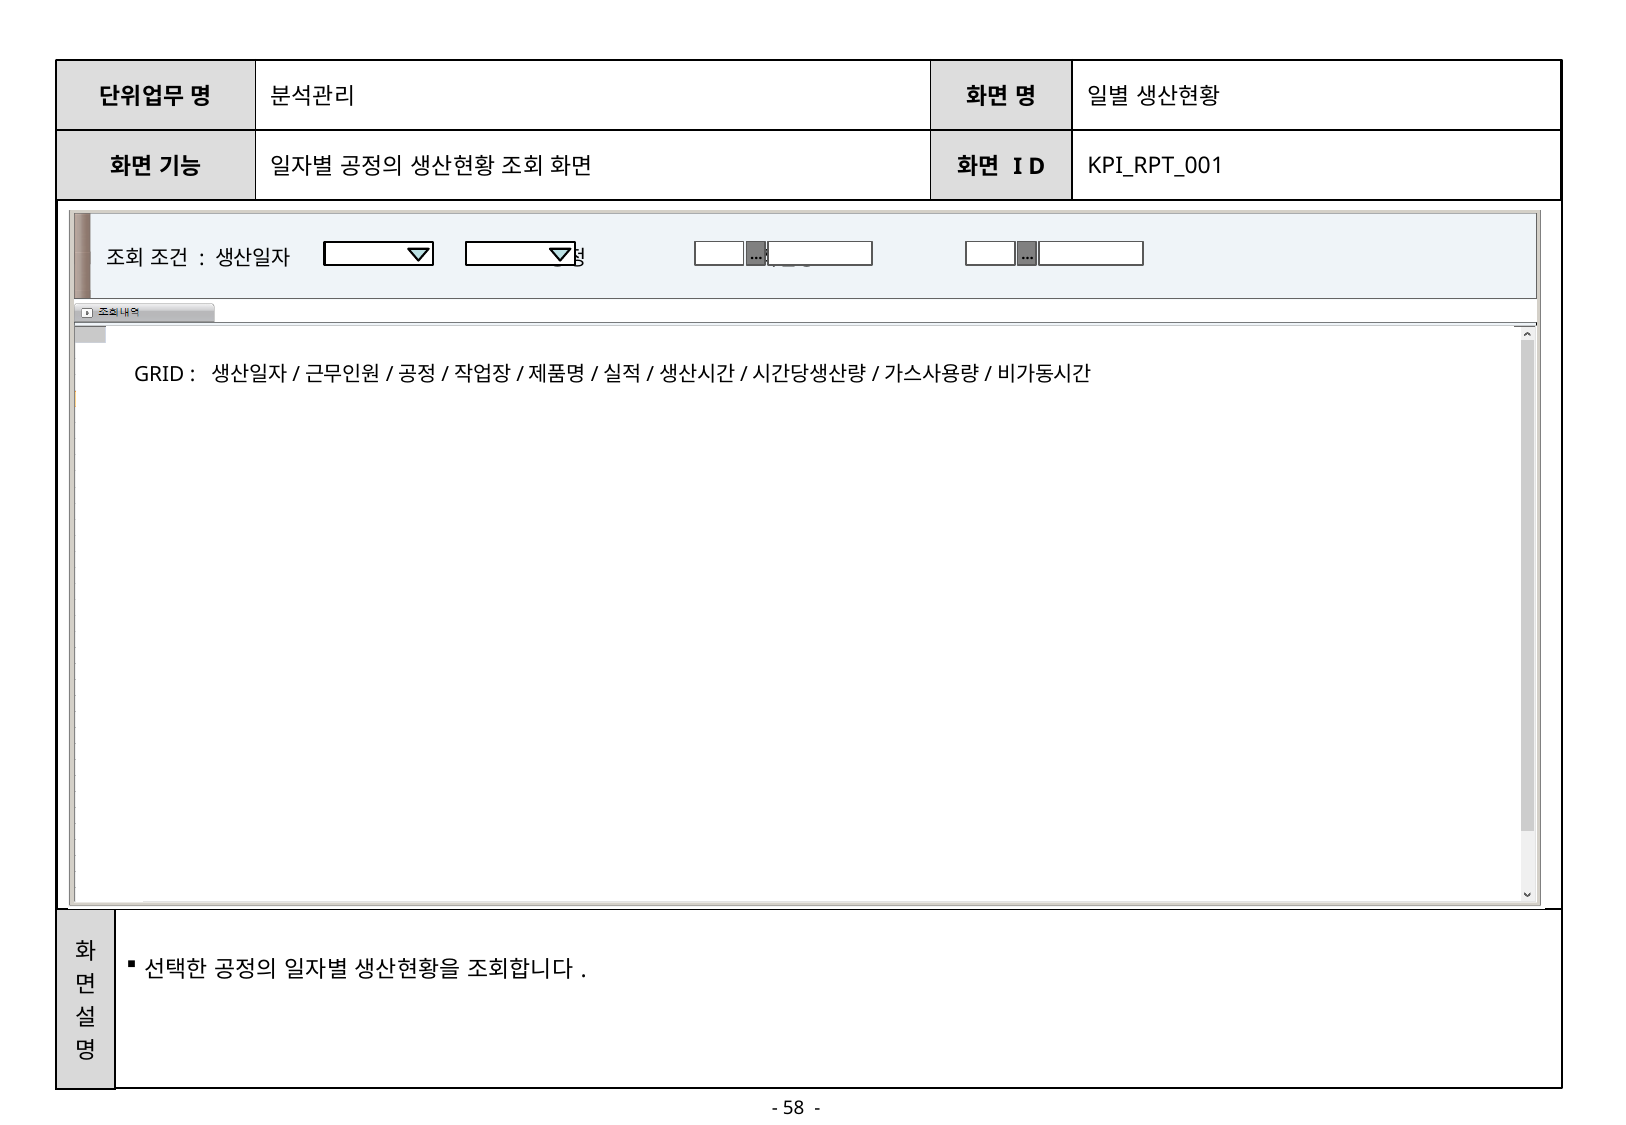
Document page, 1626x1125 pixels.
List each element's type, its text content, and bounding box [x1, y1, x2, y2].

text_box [466, 241, 576, 266]
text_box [694, 241, 873, 266]
table_cell 일자별 공정의 생산현황 조회 화면 [256, 131, 930, 199]
table_cell 화면 I D [931, 131, 1071, 199]
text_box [324, 241, 434, 266]
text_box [965, 241, 1144, 266]
table_header 화 면 설 명 [57, 910, 114, 1088]
table_header 일별 생산현황 [1073, 61, 1560, 129]
table_cell KPI_RPT_001 [1073, 131, 1560, 199]
table_header 선택한 공정의 일자별 생산현황을 조회합니다. [116, 910, 1562, 1089]
table_header 화면 명 [931, 61, 1071, 129]
table_header 분석관리 [256, 61, 930, 129]
table_header 단위업무 명 [57, 61, 255, 129]
picture [68, 209, 1545, 910]
table_cell 화면 기능 [57, 131, 255, 199]
